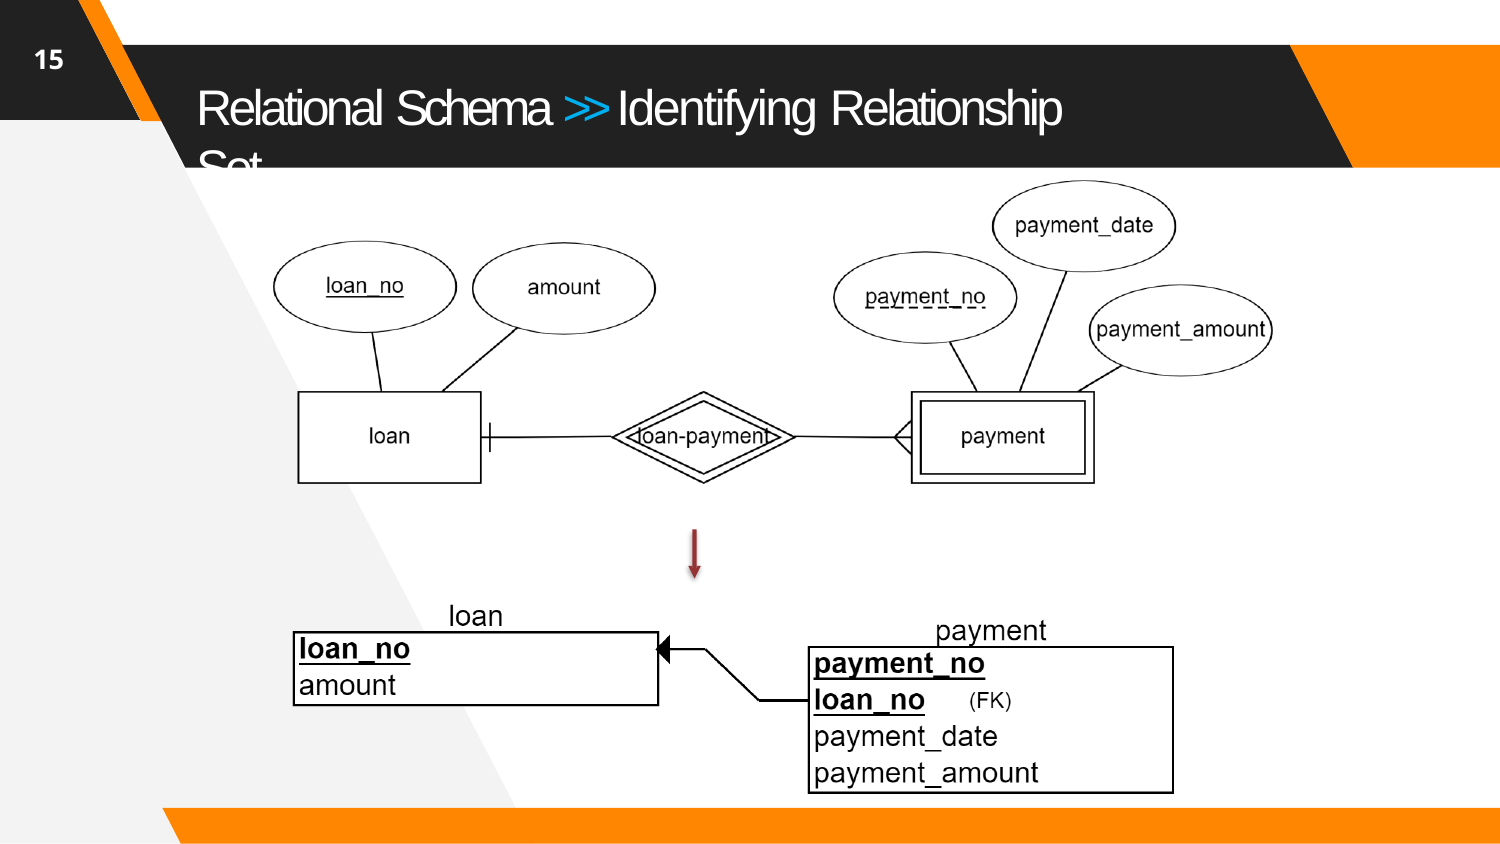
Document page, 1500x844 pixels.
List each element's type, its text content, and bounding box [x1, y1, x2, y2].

text_box 15 [31, 40, 67, 75]
title Relational Schema >> Identifying Relationship Set [194, 73, 1125, 217]
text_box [261, 167, 1285, 810]
